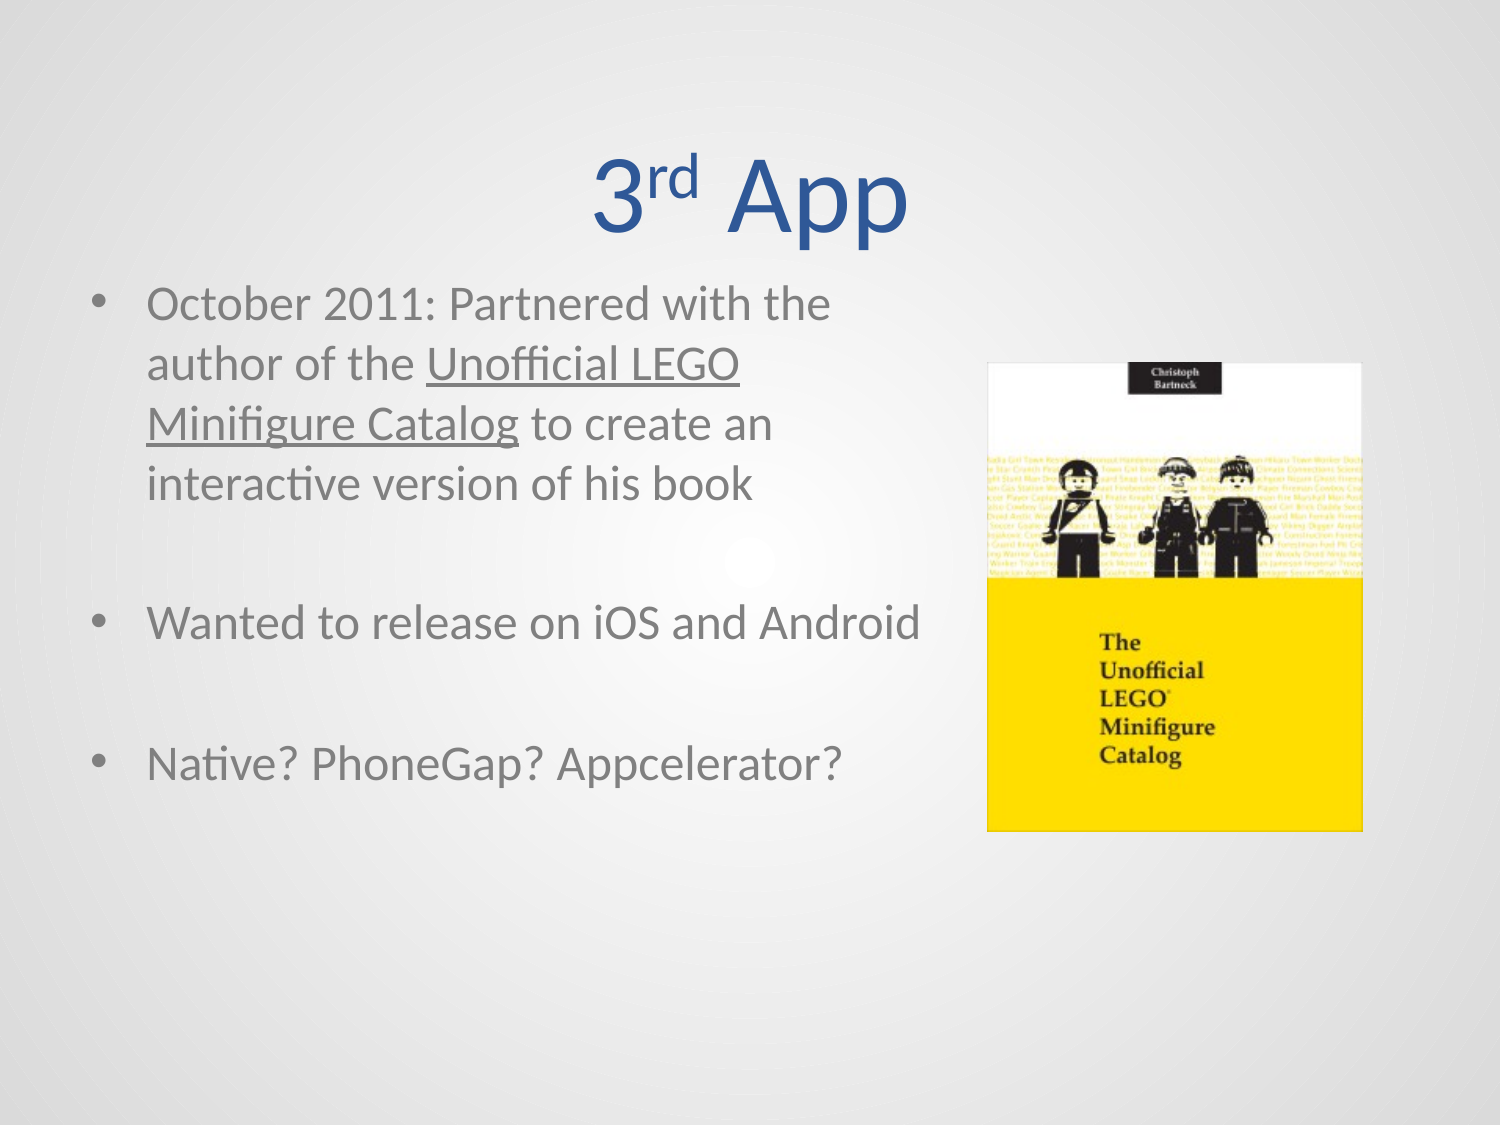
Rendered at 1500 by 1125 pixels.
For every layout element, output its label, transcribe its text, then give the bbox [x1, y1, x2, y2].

picture [987, 362, 1363, 832]
title 3rd App [75, 0, 1425, 263]
list October 2011: Partnered with the author of the Unofficial LEGO Minifigure Catalog to create an interactive version of his book Wanted to release on iOS and Android Native? PhoneGap? Appcelerator? [75, 262, 963, 1005]
